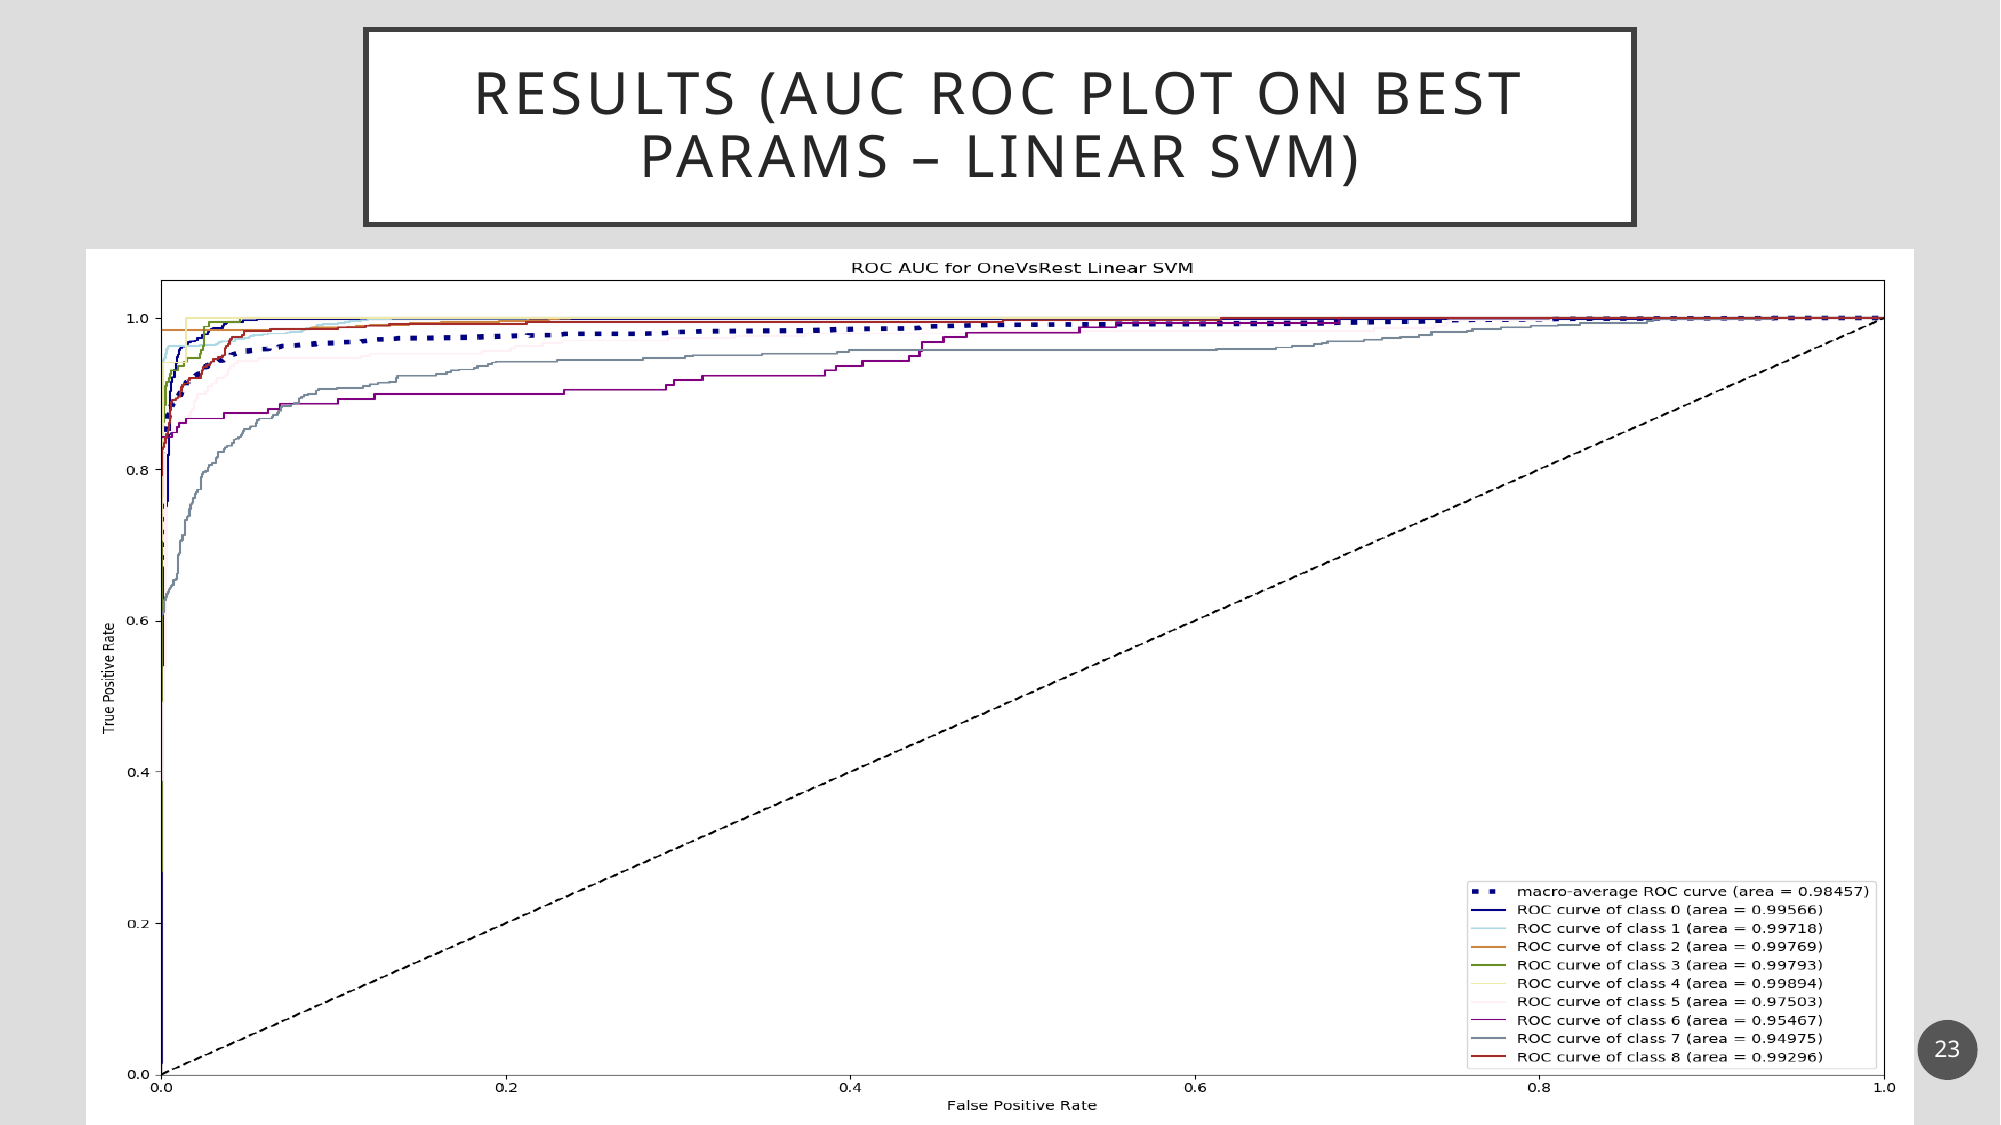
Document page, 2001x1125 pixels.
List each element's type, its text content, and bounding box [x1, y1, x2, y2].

title RESULTS (AUC ROC PLOT ON BEST PARAMS – Linear SVM) [363, 27, 1637, 227]
slide_number 23 [1917, 1019, 1978, 1080]
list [86, 249, 1914, 1125]
